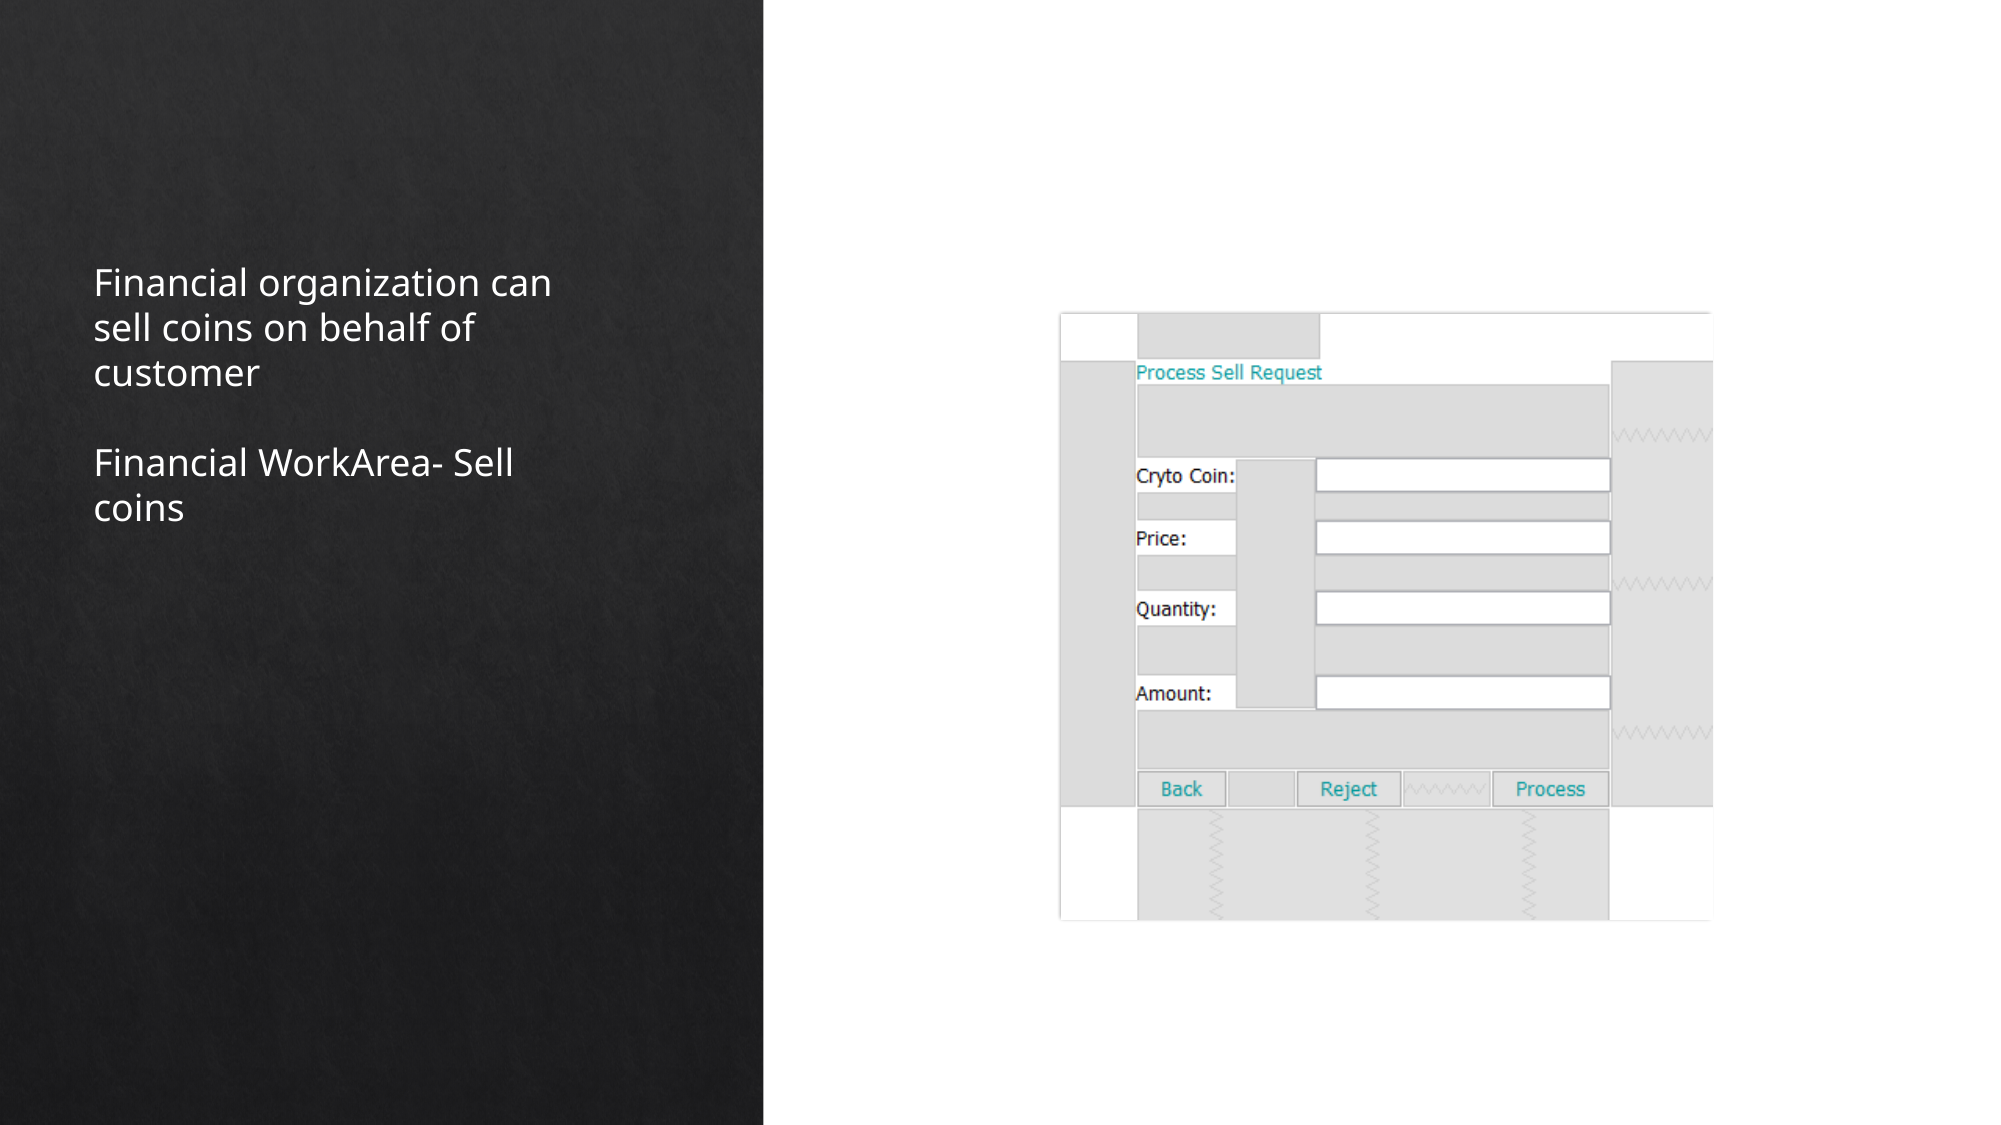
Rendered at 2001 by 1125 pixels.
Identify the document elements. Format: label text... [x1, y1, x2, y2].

title [114, 176, 676, 949]
text_box Financial organization can sell coins on behalf of customer Financial WorkArea- Sell coins [78, 251, 570, 537]
text_box [0, 0, 765, 1125]
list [1060, 314, 1713, 920]
